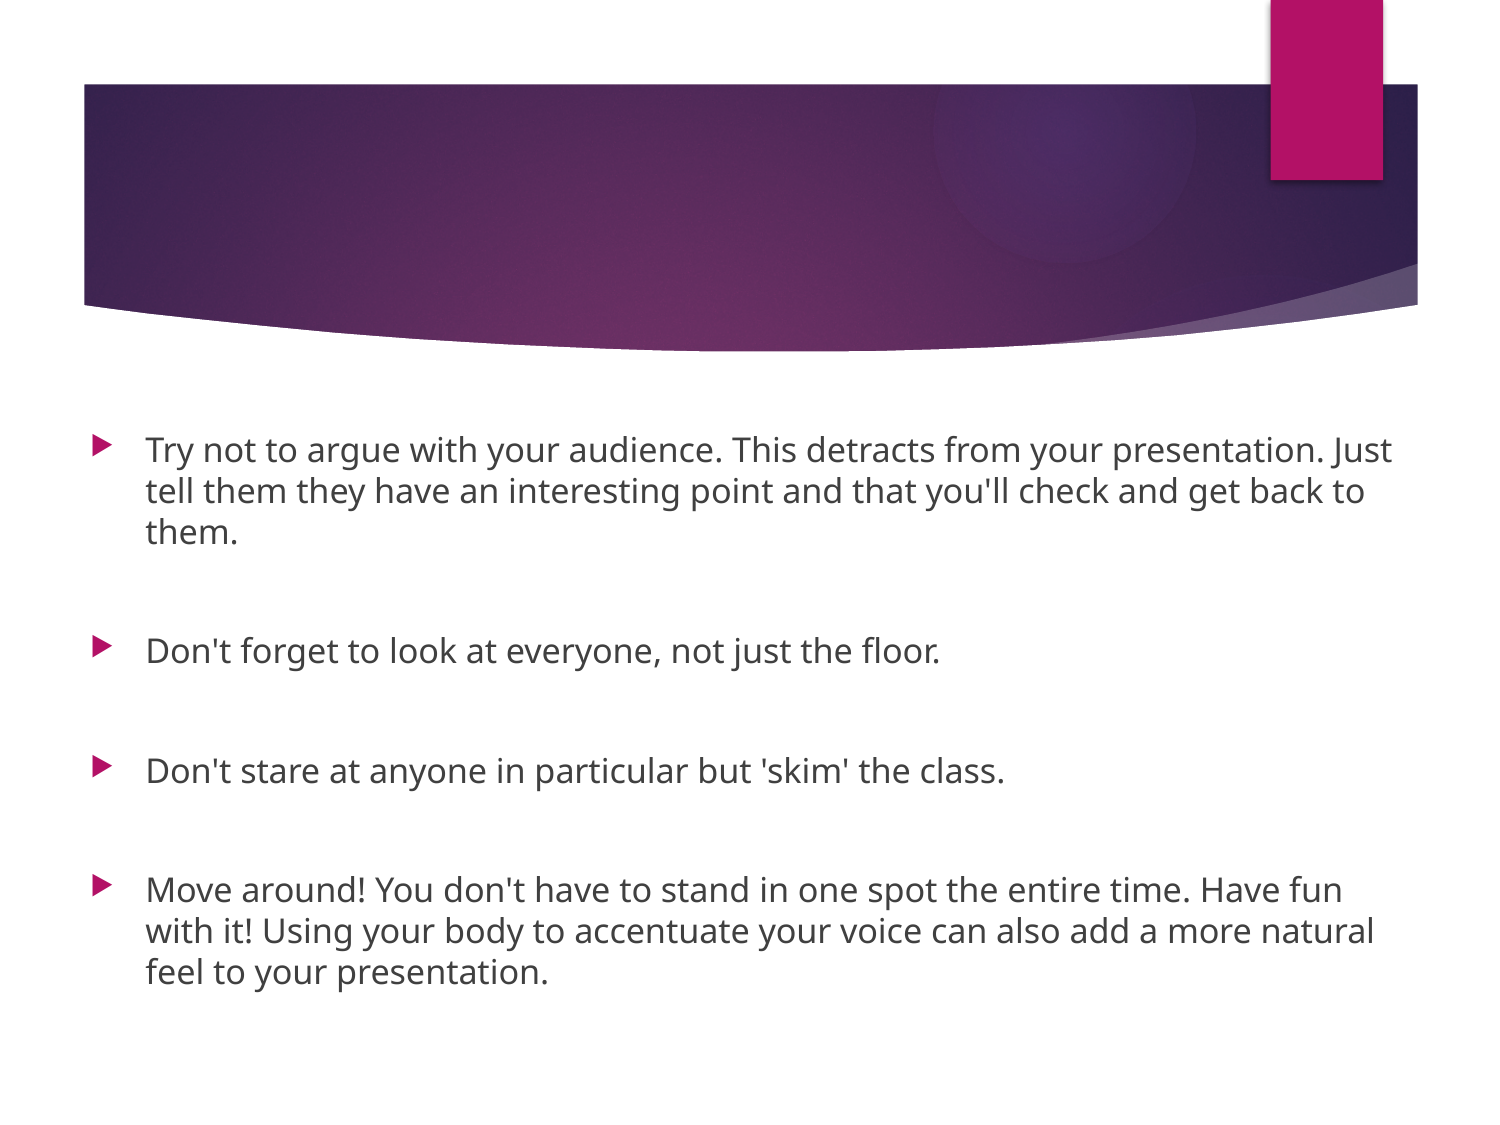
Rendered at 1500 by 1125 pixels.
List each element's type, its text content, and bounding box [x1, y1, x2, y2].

list Try not to argue with your audience. This detracts from your presentation. Just tell them they have an interesting point and that you'll check and get back to them. Don't forget to look at everyone, not just the floor. Don't stare at anyone in particular but 'skim' the class. Move around! You don't have to stand in one spot the entire time. Have fun with it! Using your body to accentuate your voice can also add a more natural feel to your presentation. [75, 420, 1425, 1005]
